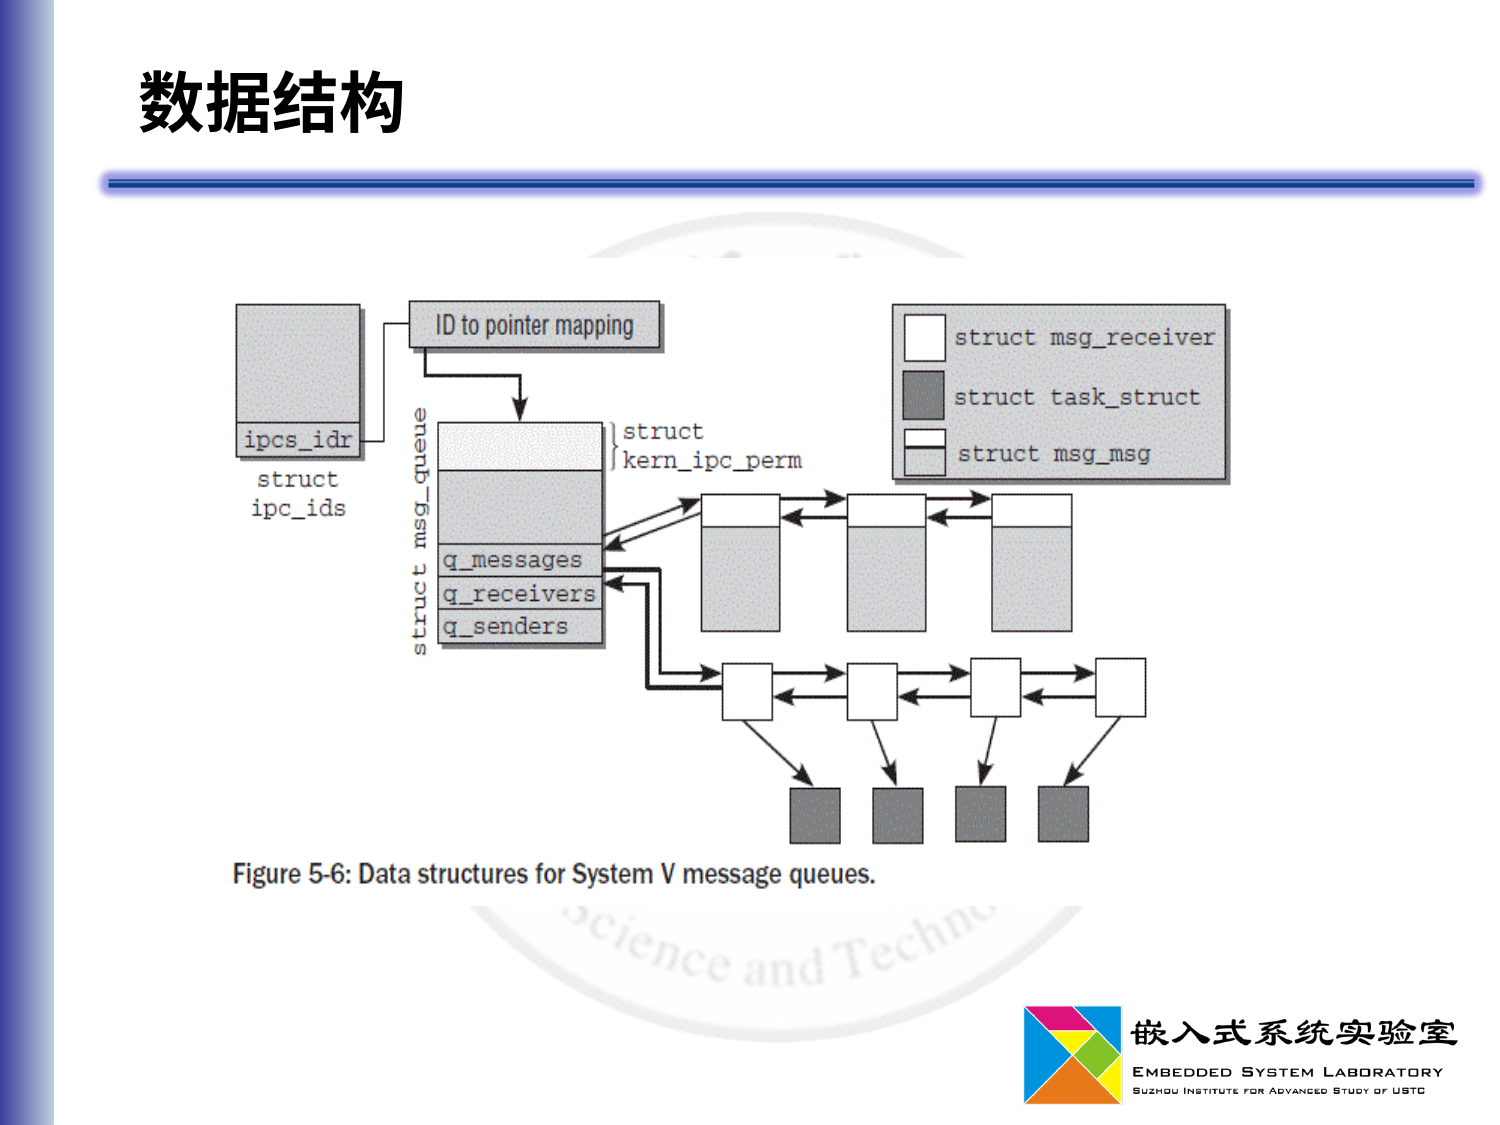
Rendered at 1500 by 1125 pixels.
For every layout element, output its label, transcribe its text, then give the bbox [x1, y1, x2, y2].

picture [88, 160, 1495, 258]
title 数据结构 [123, 42, 1459, 150]
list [123, 258, 1413, 906]
picture [336, 906, 1459, 1105]
